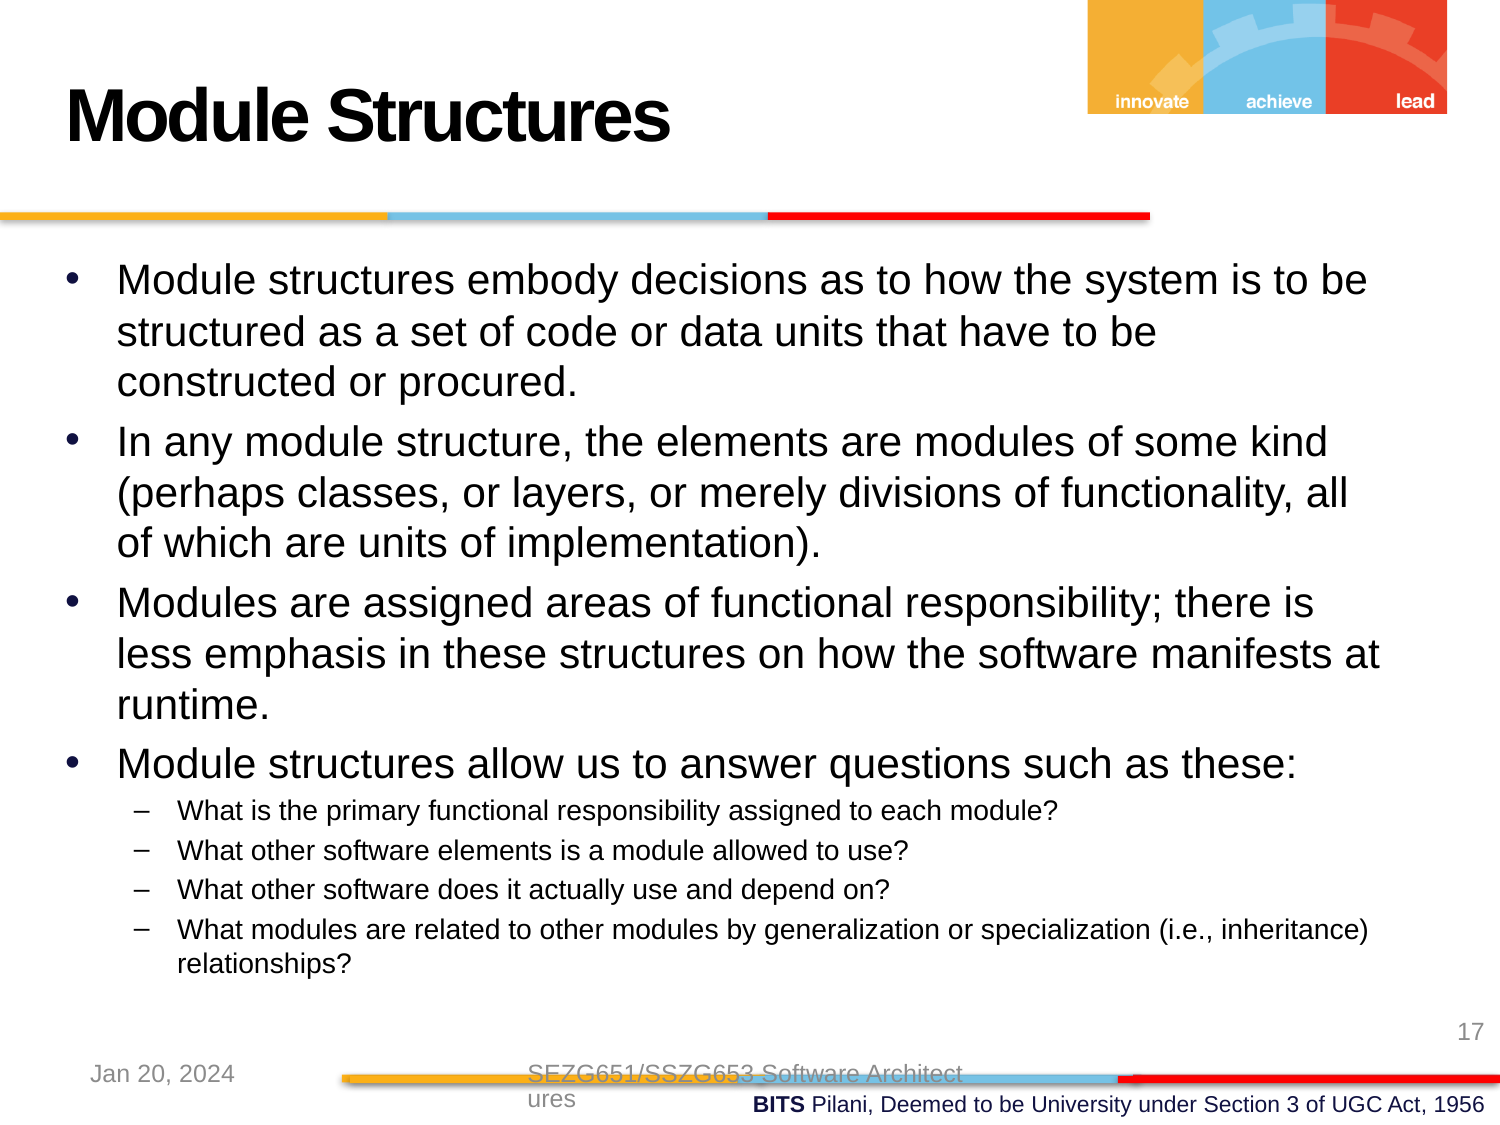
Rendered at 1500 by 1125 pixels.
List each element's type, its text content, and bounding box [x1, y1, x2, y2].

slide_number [75, 1042, 425, 1103]
list Module Structures [50, 24, 1088, 213]
slide_number 17 [1149, 1000, 1500, 1061]
list Module structures embody decisions as to how the system is to be structured as a set of code or data units that have to be constructed or procured. In any module structure, the elements are modules of some kind (perhaps classes, or layers, or merely divisions of functionality, all of which are units of implementation). Modules are assigned areas of functional responsibility; there is less emphasis in these structures on how the software manifests at runtime. Module structures allow us to answer questions such as these: What is the primary functional responsibility assigned to each module? What other software elements is a module allowed to use? What other software does it actually use and depend on? What modules are related to other modules by generalization or specialization (i.e., inheritance) relationships? [50, 245, 1400, 988]
picture [1087, 0, 1448, 114]
footer SEZG651/SSZG653 Software Architectures [512, 1042, 988, 1103]
